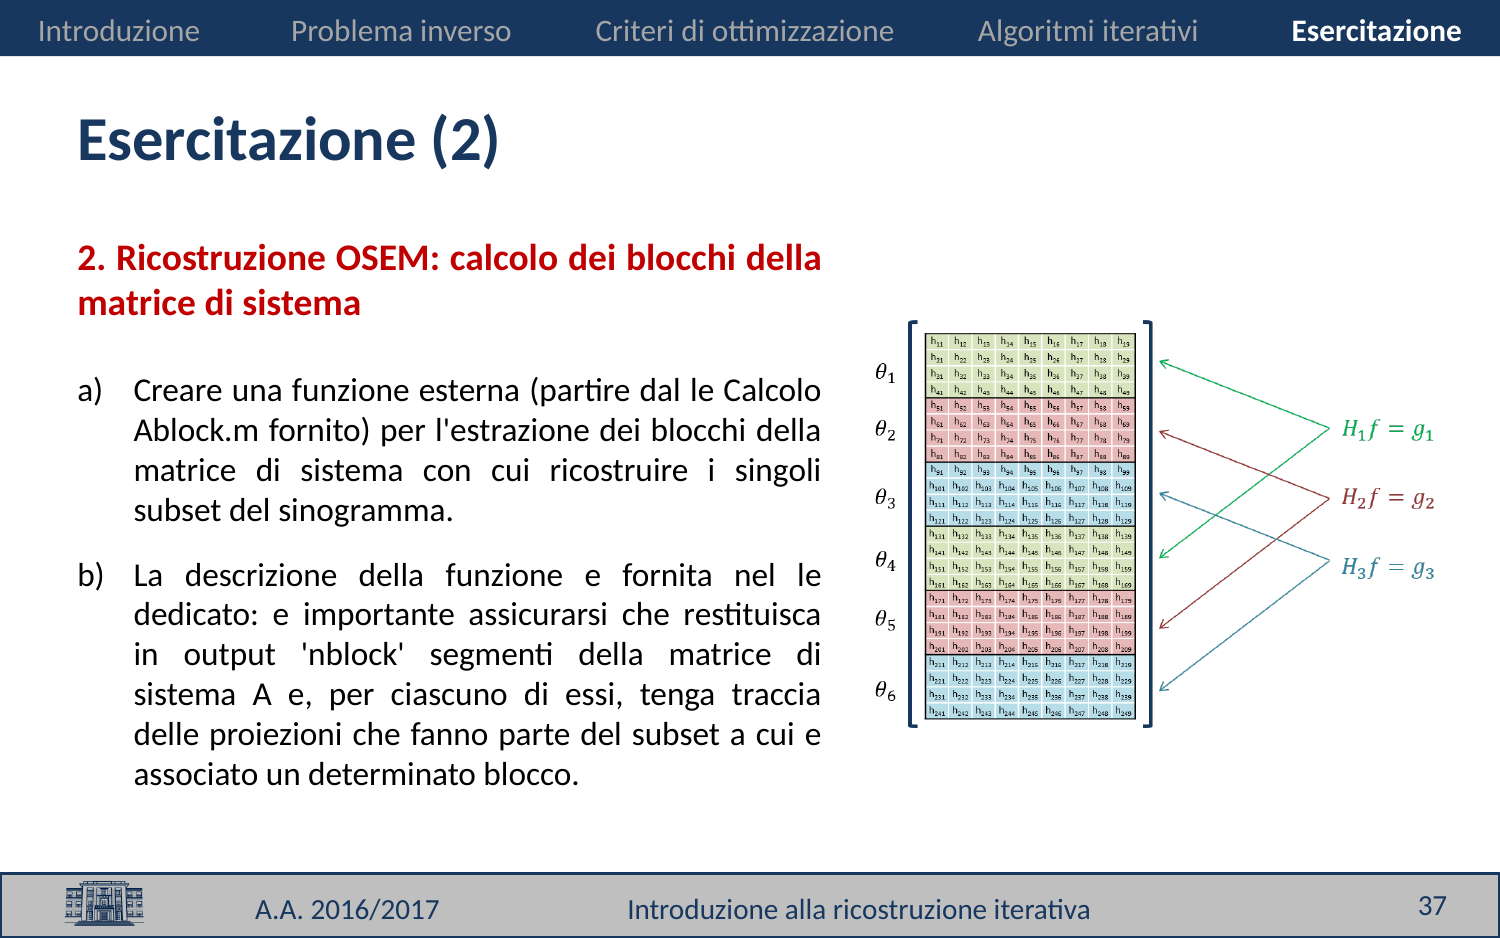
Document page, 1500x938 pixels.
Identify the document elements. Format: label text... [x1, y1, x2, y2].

picture [862, 320, 1448, 728]
text_box Introduzione Problema inverso Criteri di ottimizzazione Algoritmi iterativi Esercitazione [0, 3, 1500, 56]
text_box Introduzione alla ricostruzione iterativa [612, 882, 1263, 933]
text_box Esercitazione (2) [62, 90, 1425, 181]
text_box [0, 872, 1500, 938]
text_box A.A. 2016/2017 [240, 882, 528, 933]
picture [62, 879, 145, 928]
slide_number 37 [1299, 878, 1463, 929]
text_box 2. Ricostruzione OSEM: calcolo dei blocchi della matrice di sistema Creare una funzione esterna (partire dal le Calcolo Ablock.m fornito) per l'estrazione dei blocchi della matrice di sistema con cui ricostruire i singoli subset del sinogramma. La descrizione della funzione e fornita nel le dedicato: e importante assicurarsi che restituisca in output 'nblock' segmenti della matrice di sistema A e, per ciascuno di essi, tenga traccia delle proiezioni che fanno parte del subset a cui e associato un determinato blocco. [62, 225, 838, 800]
